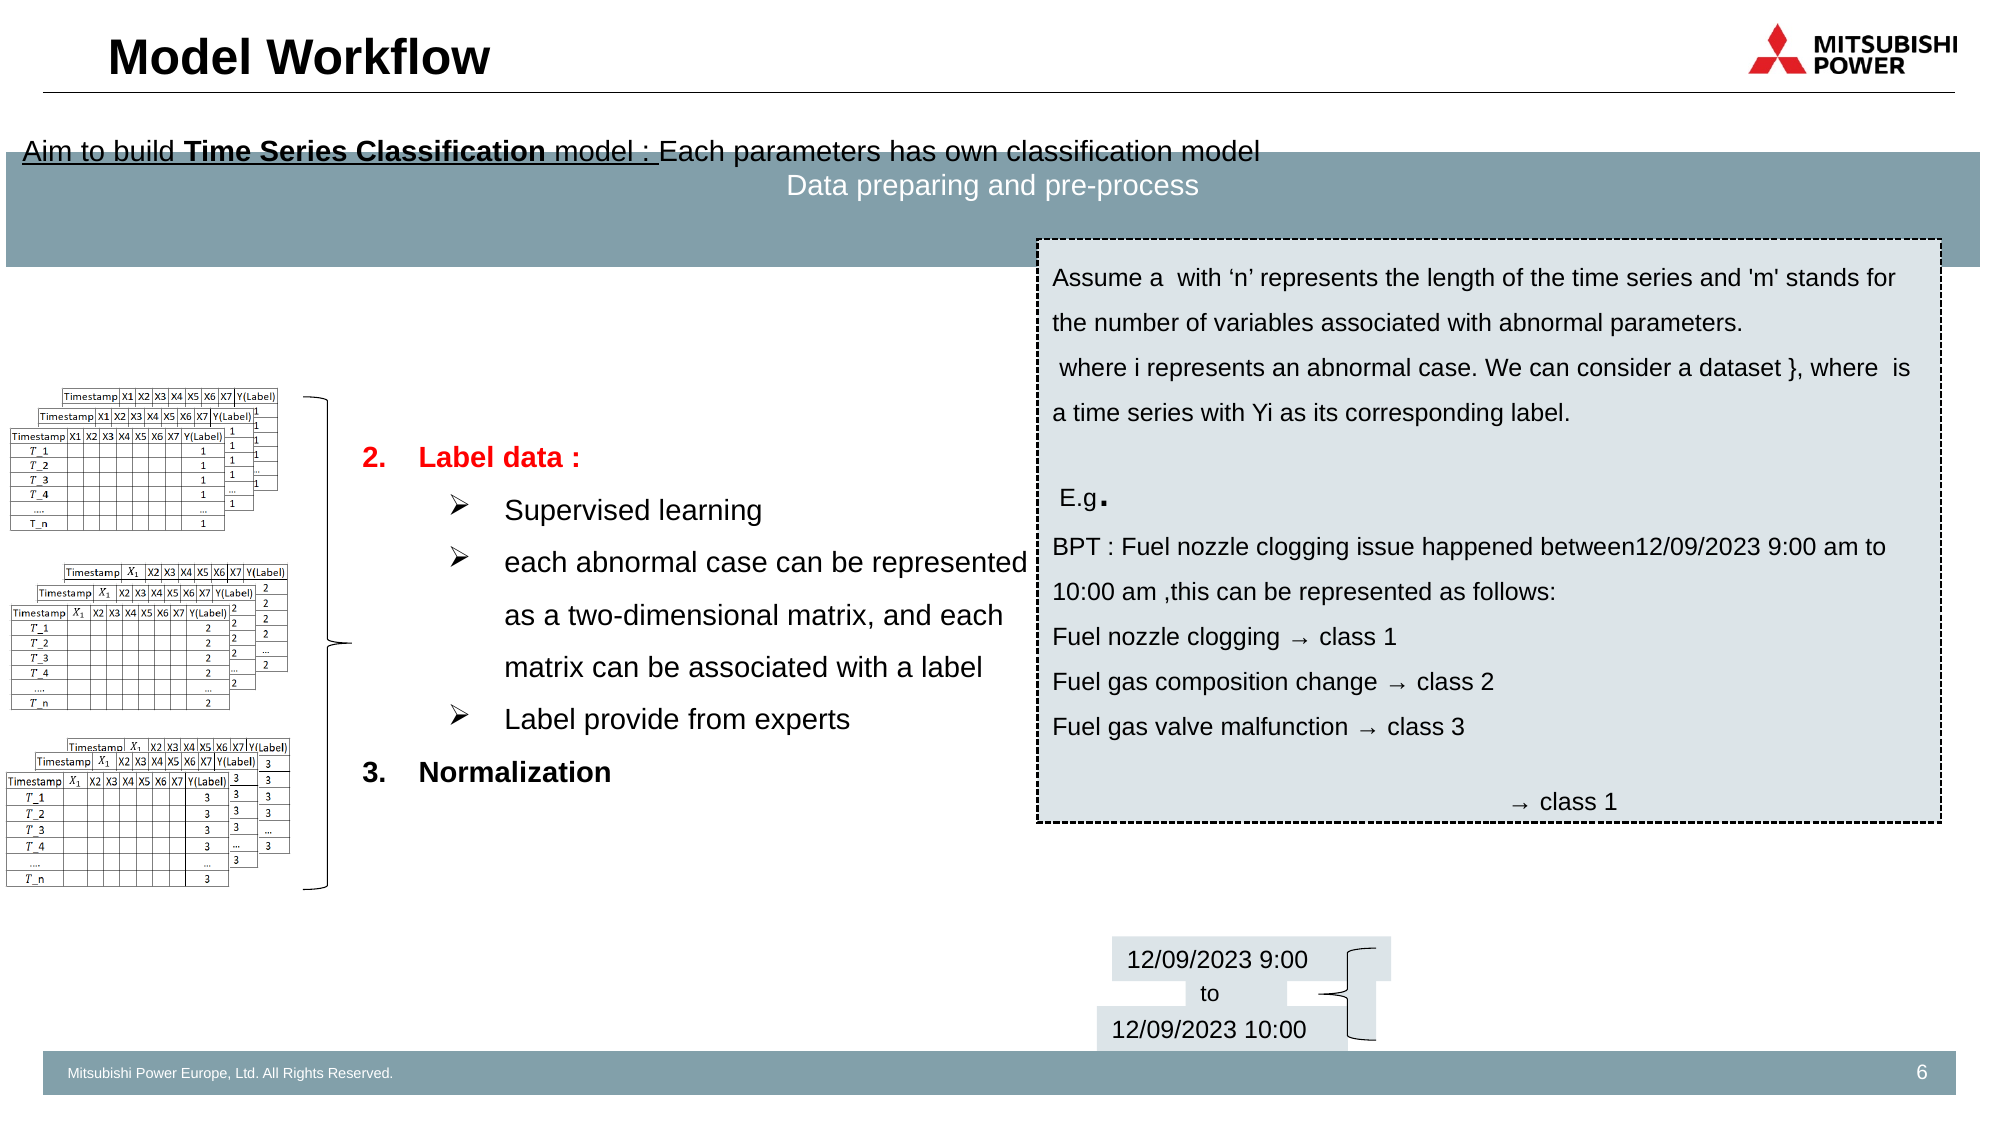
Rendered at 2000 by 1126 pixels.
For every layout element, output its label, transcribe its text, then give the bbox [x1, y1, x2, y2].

title Model Workflow [90, 22, 1519, 80]
text_box [302, 396, 347, 891]
picture [1748, 23, 1957, 74]
list Data preparing and pre-process [4, 150, 1982, 269]
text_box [9, 387, 278, 531]
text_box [1037, 238, 1942, 1052]
picture [43, 1051, 1956, 1095]
text_box Label data : Supervised learning each abnormal case can be represented as a two-dimensional matrix, and each matrix can be associated with a label Label provide from experts Normalization [347, 413, 1037, 796]
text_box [5, 737, 291, 887]
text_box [9, 562, 288, 711]
text_box Aim to build Time Series Classification model : Each parameters has own classification model [5, 116, 1312, 174]
